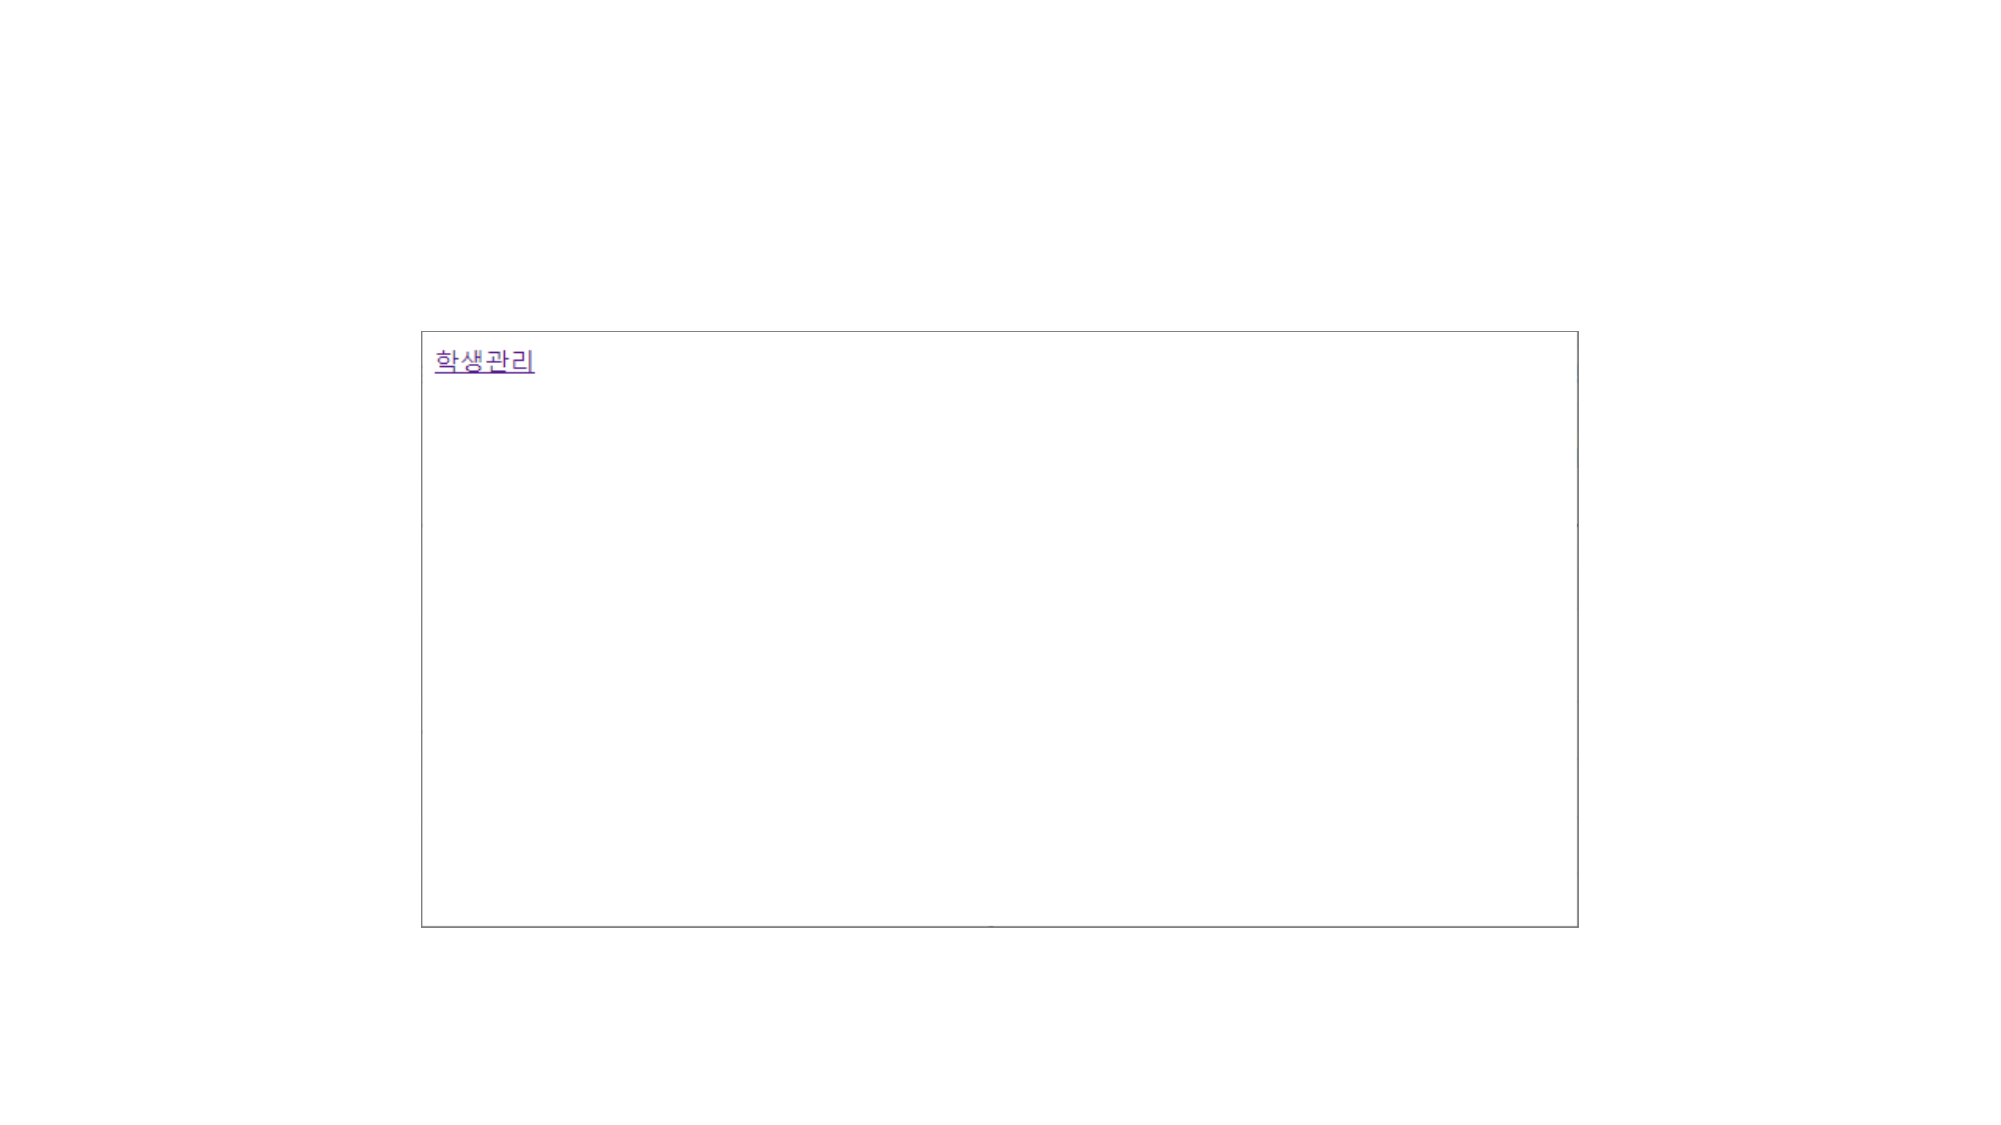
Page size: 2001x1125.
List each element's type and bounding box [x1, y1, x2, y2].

picture [421, 331, 1579, 928]
